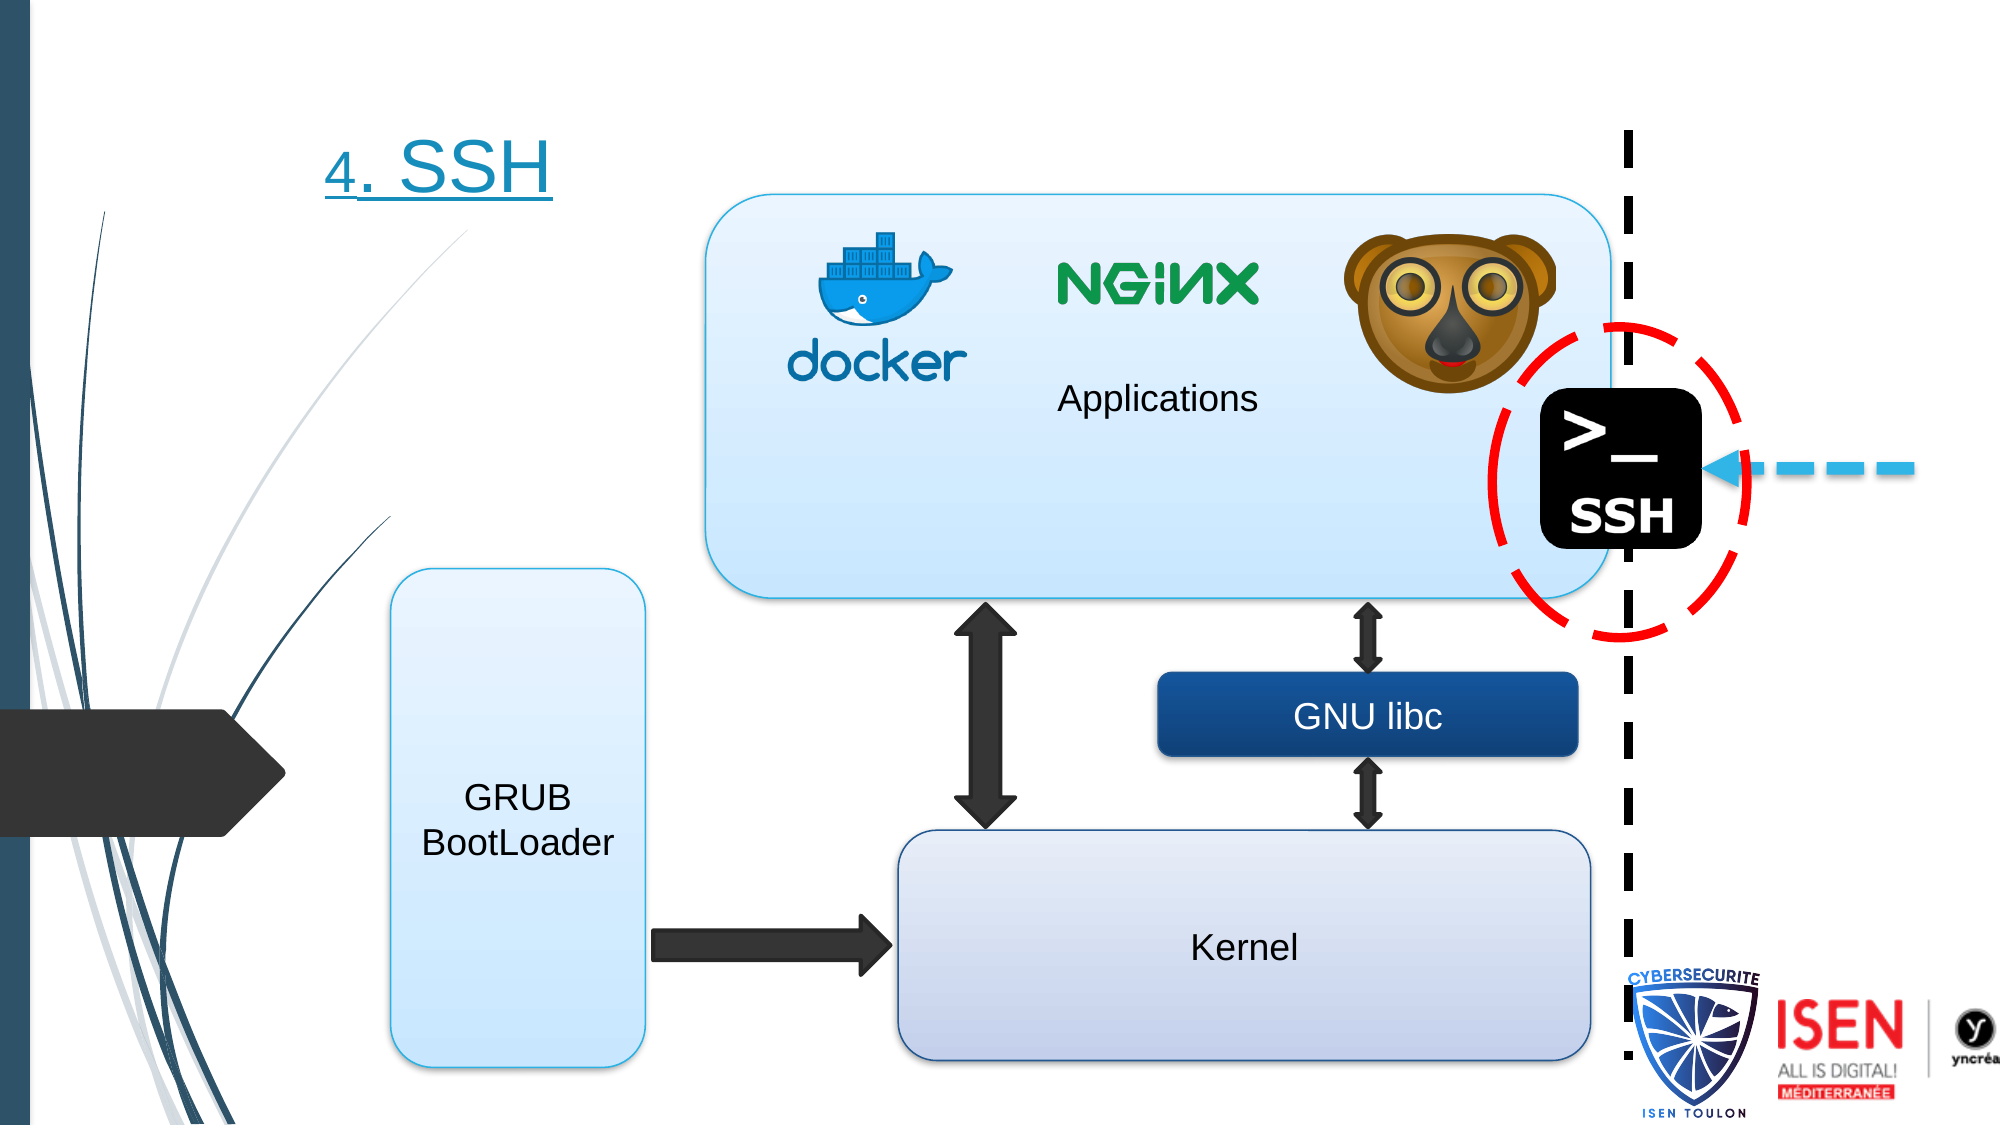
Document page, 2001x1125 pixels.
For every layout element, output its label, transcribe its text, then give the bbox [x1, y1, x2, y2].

picture [1778, 999, 2000, 1104]
text_box [1615, 557, 1624, 640]
text_box 4. SSH [309, 110, 1131, 216]
text_box [1633, 477, 1750, 639]
picture [1628, 968, 1760, 1118]
picture [1540, 388, 1702, 549]
text_box [1633, 325, 1749, 467]
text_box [390, 194, 1611, 1068]
text_box [1615, 326, 1624, 386]
